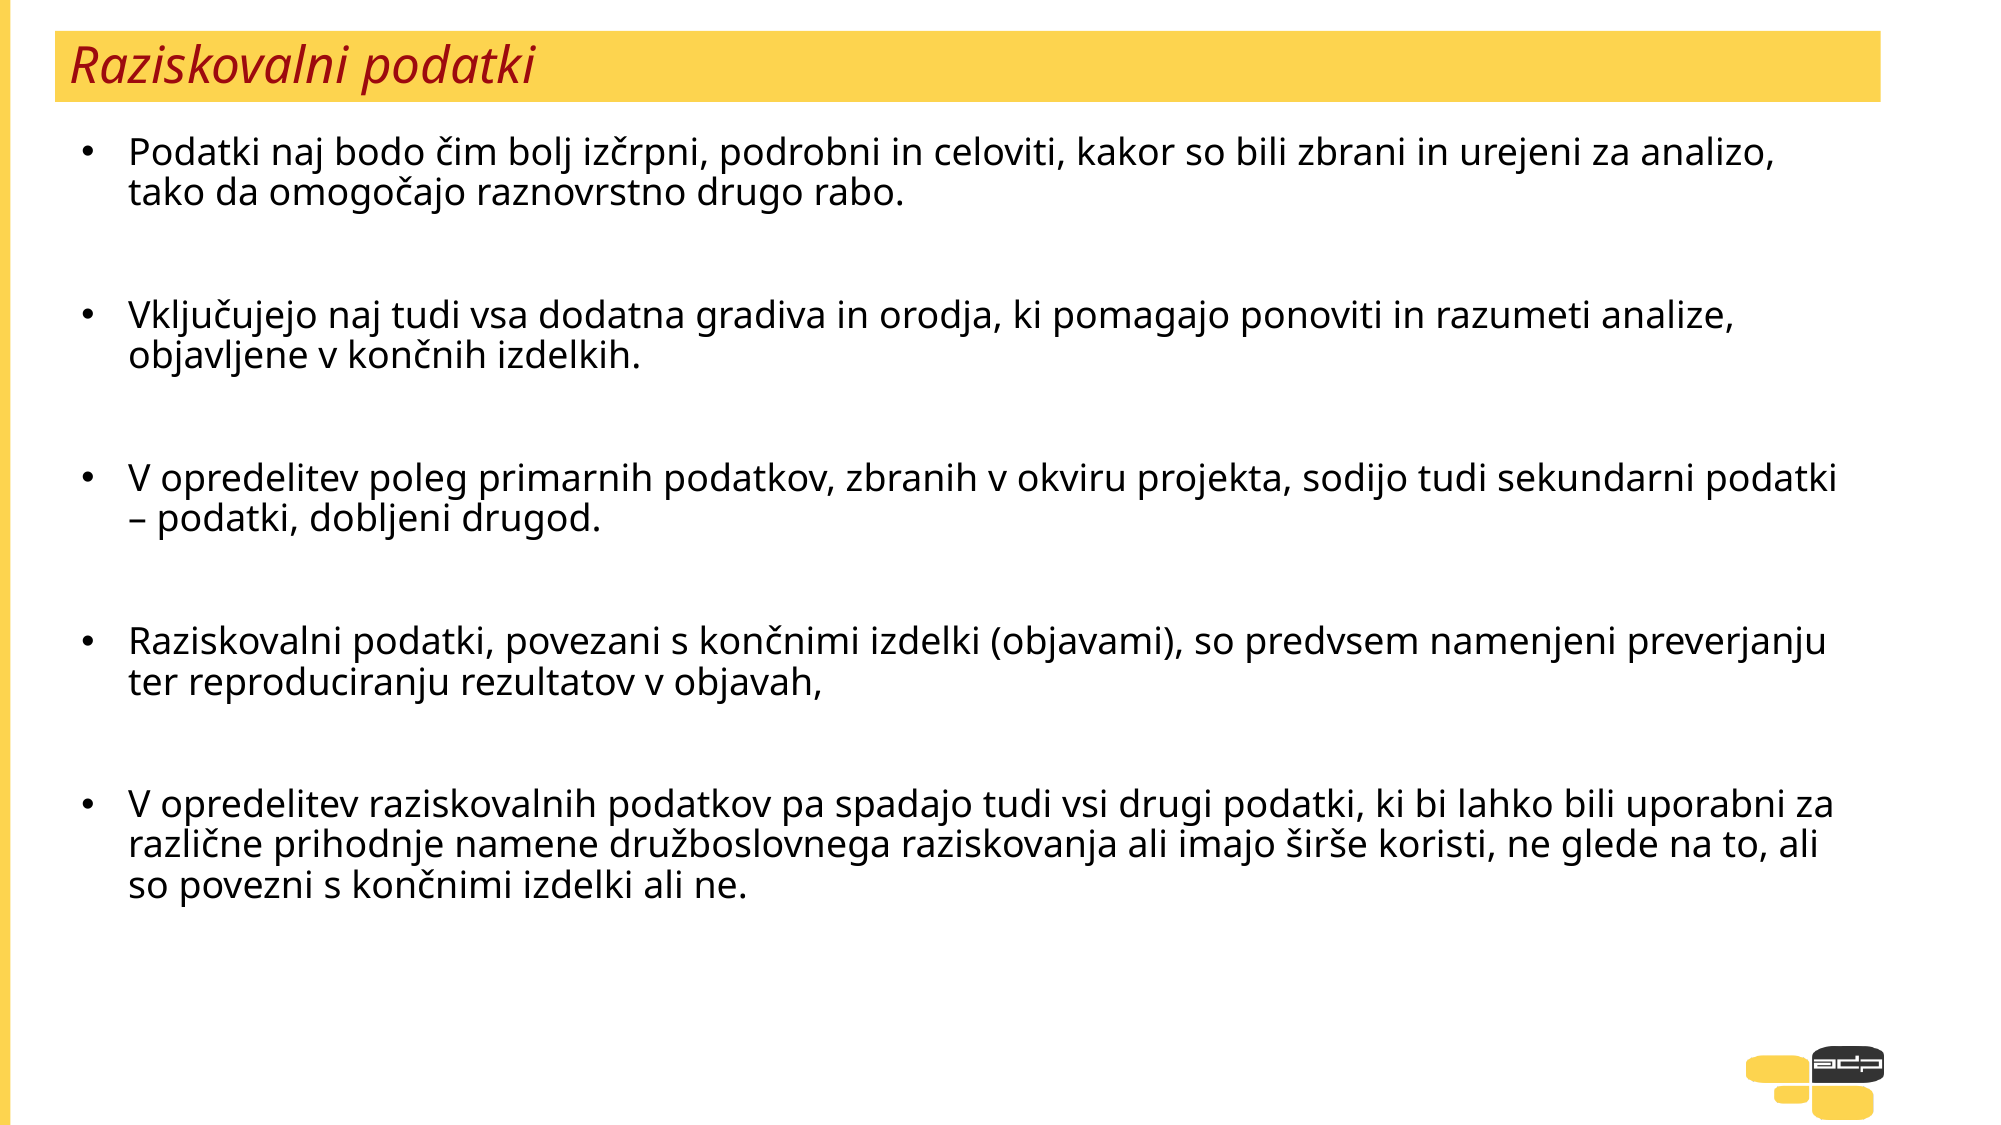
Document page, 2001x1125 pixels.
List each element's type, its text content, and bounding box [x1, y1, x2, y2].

title Raziskovalni podatki [55, 30, 1881, 102]
list Podatki naj bodo čim bolj izčrpni, podrobni in celoviti, kakor so bili zbrani in urejeni za analizo, tako da omogočajo raznovrstno drugo rabo. Vključujejo naj tudi vsa dodatna gradiva in orodja, ki pomagajo ponoviti in razumeti analize, objavljene v končnih izdelkih. V opredelitev poleg primarnih podatkov, zbranih v okviru projekta, sodijo tudi sekundarni podatki – podatki, dobljeni drugod. Raziskovalni podatki, povezani s končnimi izdelki (objavami), so predvsem namenjeni preverjanju ter reproduciranju rezultatov v objavah, V opredelitev raziskovalnih podatkov pa spadajo tudi vsi drugi podatki, ki bi lahko bili uporabni za različne prihodnje namene družboslovnega raziskovanja ali imajo širše koristi, ne glede na to, ali so povezni s končnimi izdelki ali ne. [66, 125, 1867, 1012]
picture [1746, 1046, 1884, 1120]
